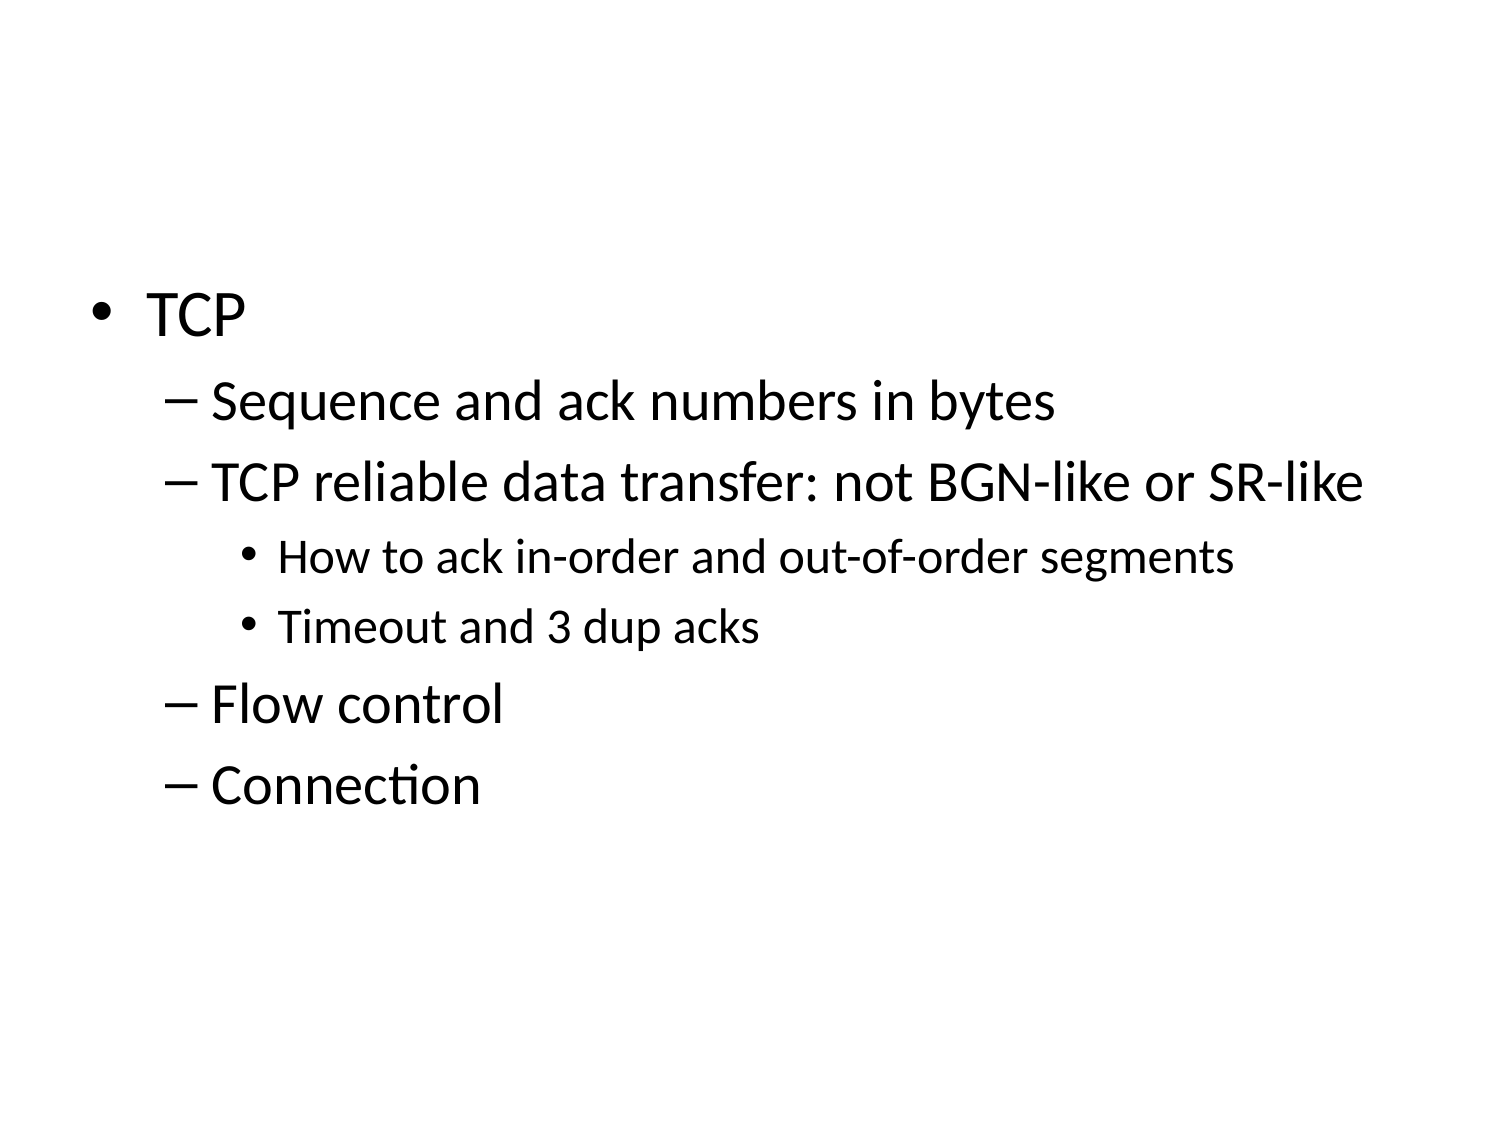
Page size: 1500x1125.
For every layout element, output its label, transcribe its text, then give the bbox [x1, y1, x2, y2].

list TCP Sequence and ack numbers in bytes TCP reliable data transfer: not BGN-like or SR-like How to ack in-order and out-of-order segments Timeout and 3 dup acks Flow control Connection [75, 262, 1425, 1005]
